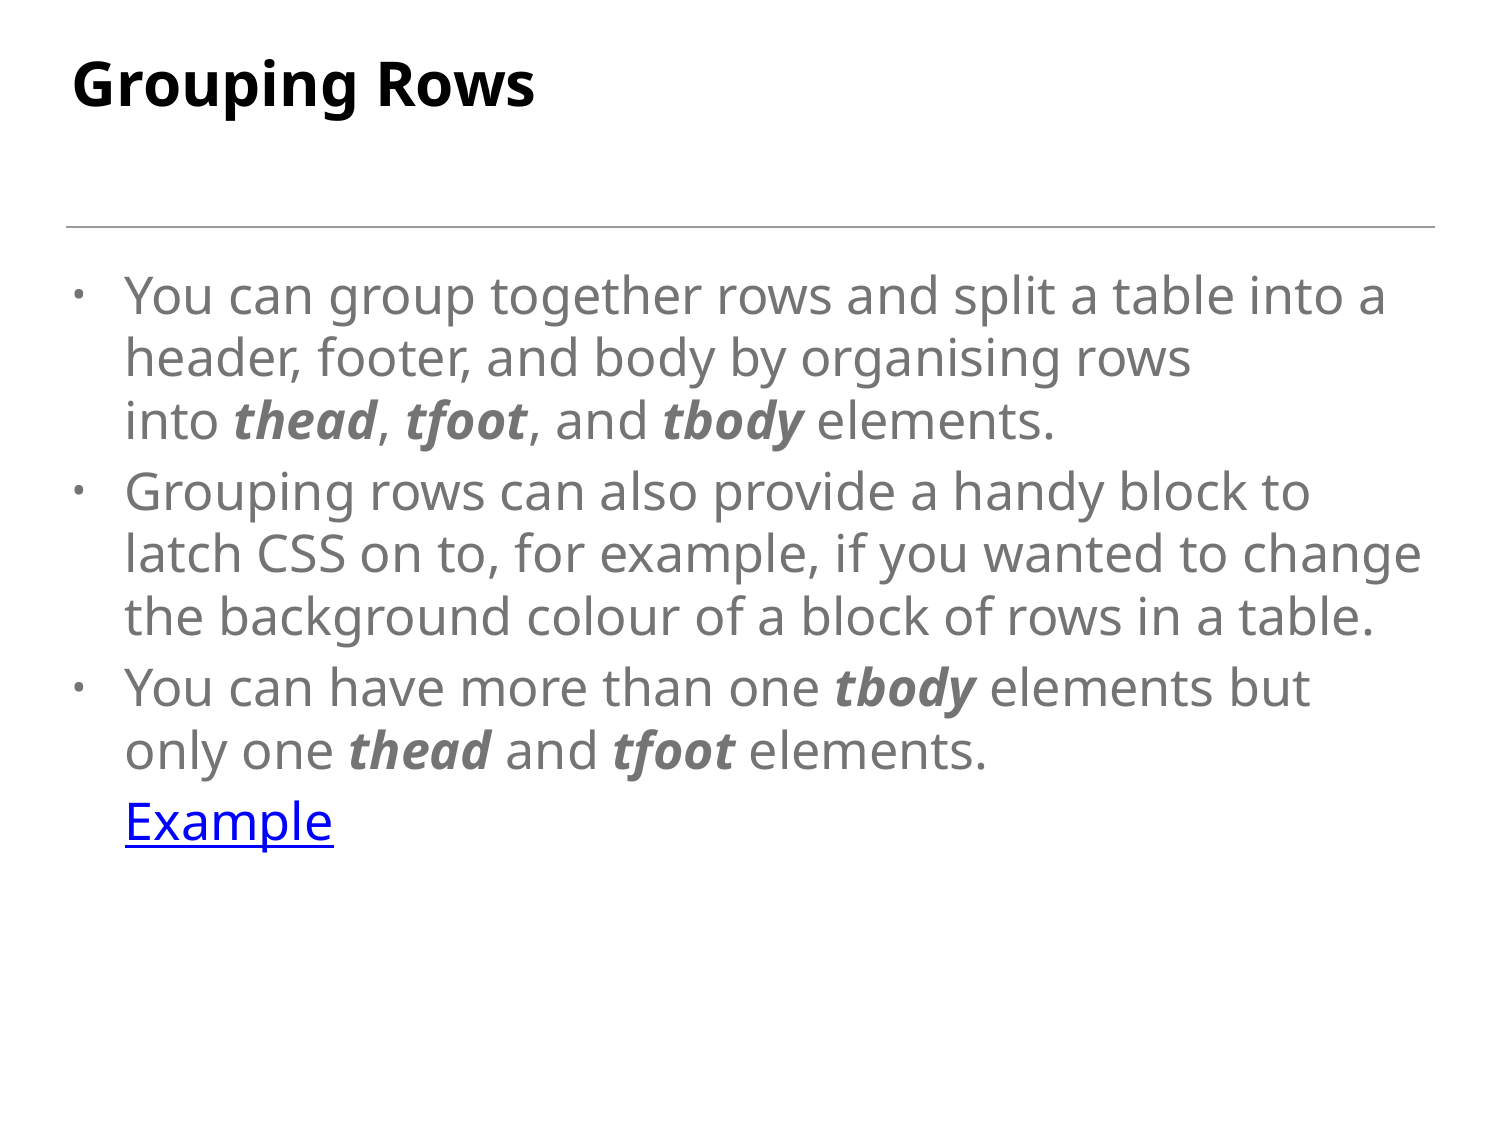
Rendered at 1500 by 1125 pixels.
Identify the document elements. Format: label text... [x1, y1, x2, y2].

title Grouping Rows [65, 37, 1435, 200]
list You can group together rows and split a table into a header, footer, and body by organising rows into thead, tfoot, and tbody elements. Grouping rows can also provide a handy block to latch CSS on to, for example, if you wanted to change the background colour of a block of rows in a table. You can have more than one tbody elements but only one thead and tfoot elements. Example [65, 255, 1435, 1026]
